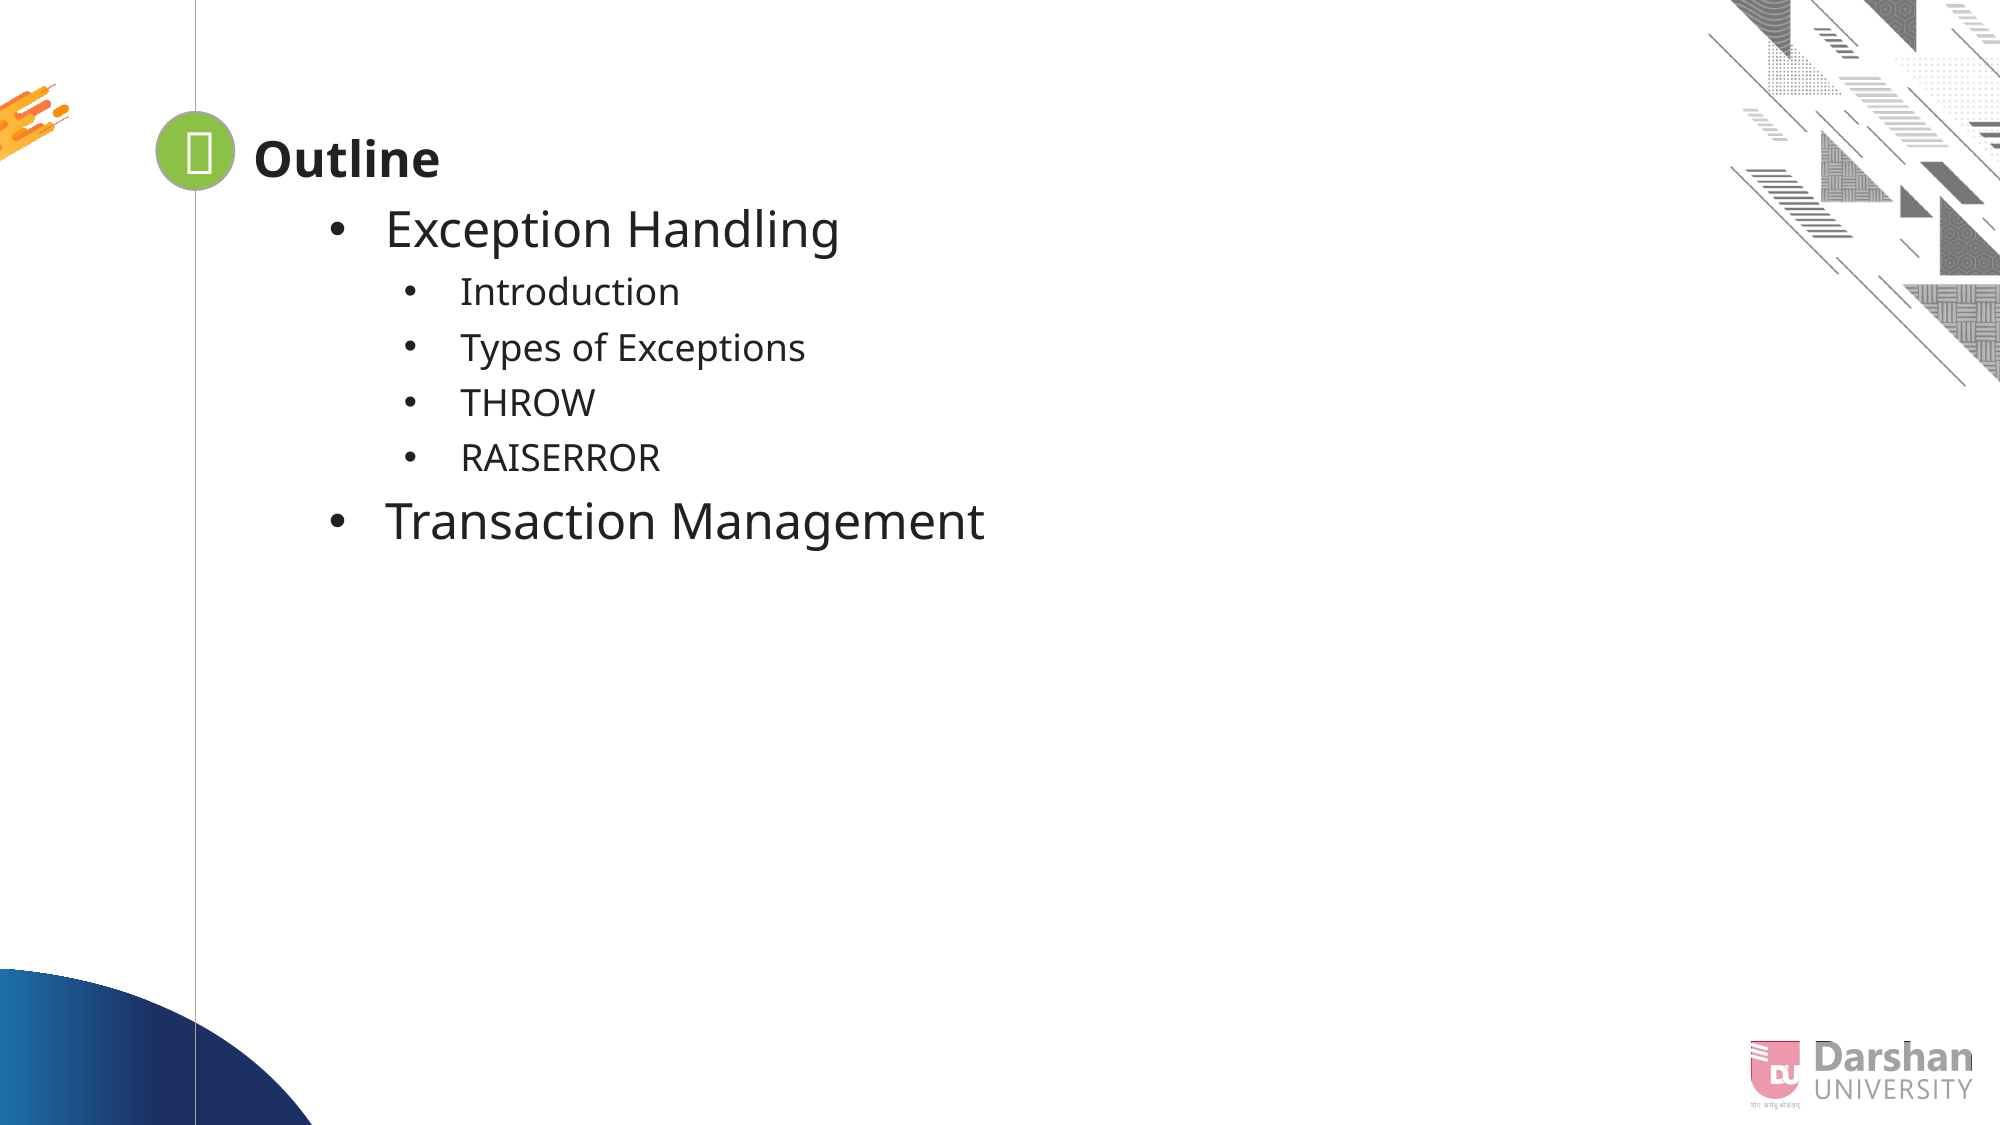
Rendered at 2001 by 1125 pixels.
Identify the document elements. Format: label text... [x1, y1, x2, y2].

picture [0, 65, 90, 193]
text_box Outline Exception Handling Introduction Types of Exceptions THROW RAISERROR Transaction Management [239, 120, 1406, 995]
text_box  [155, 110, 236, 191]
